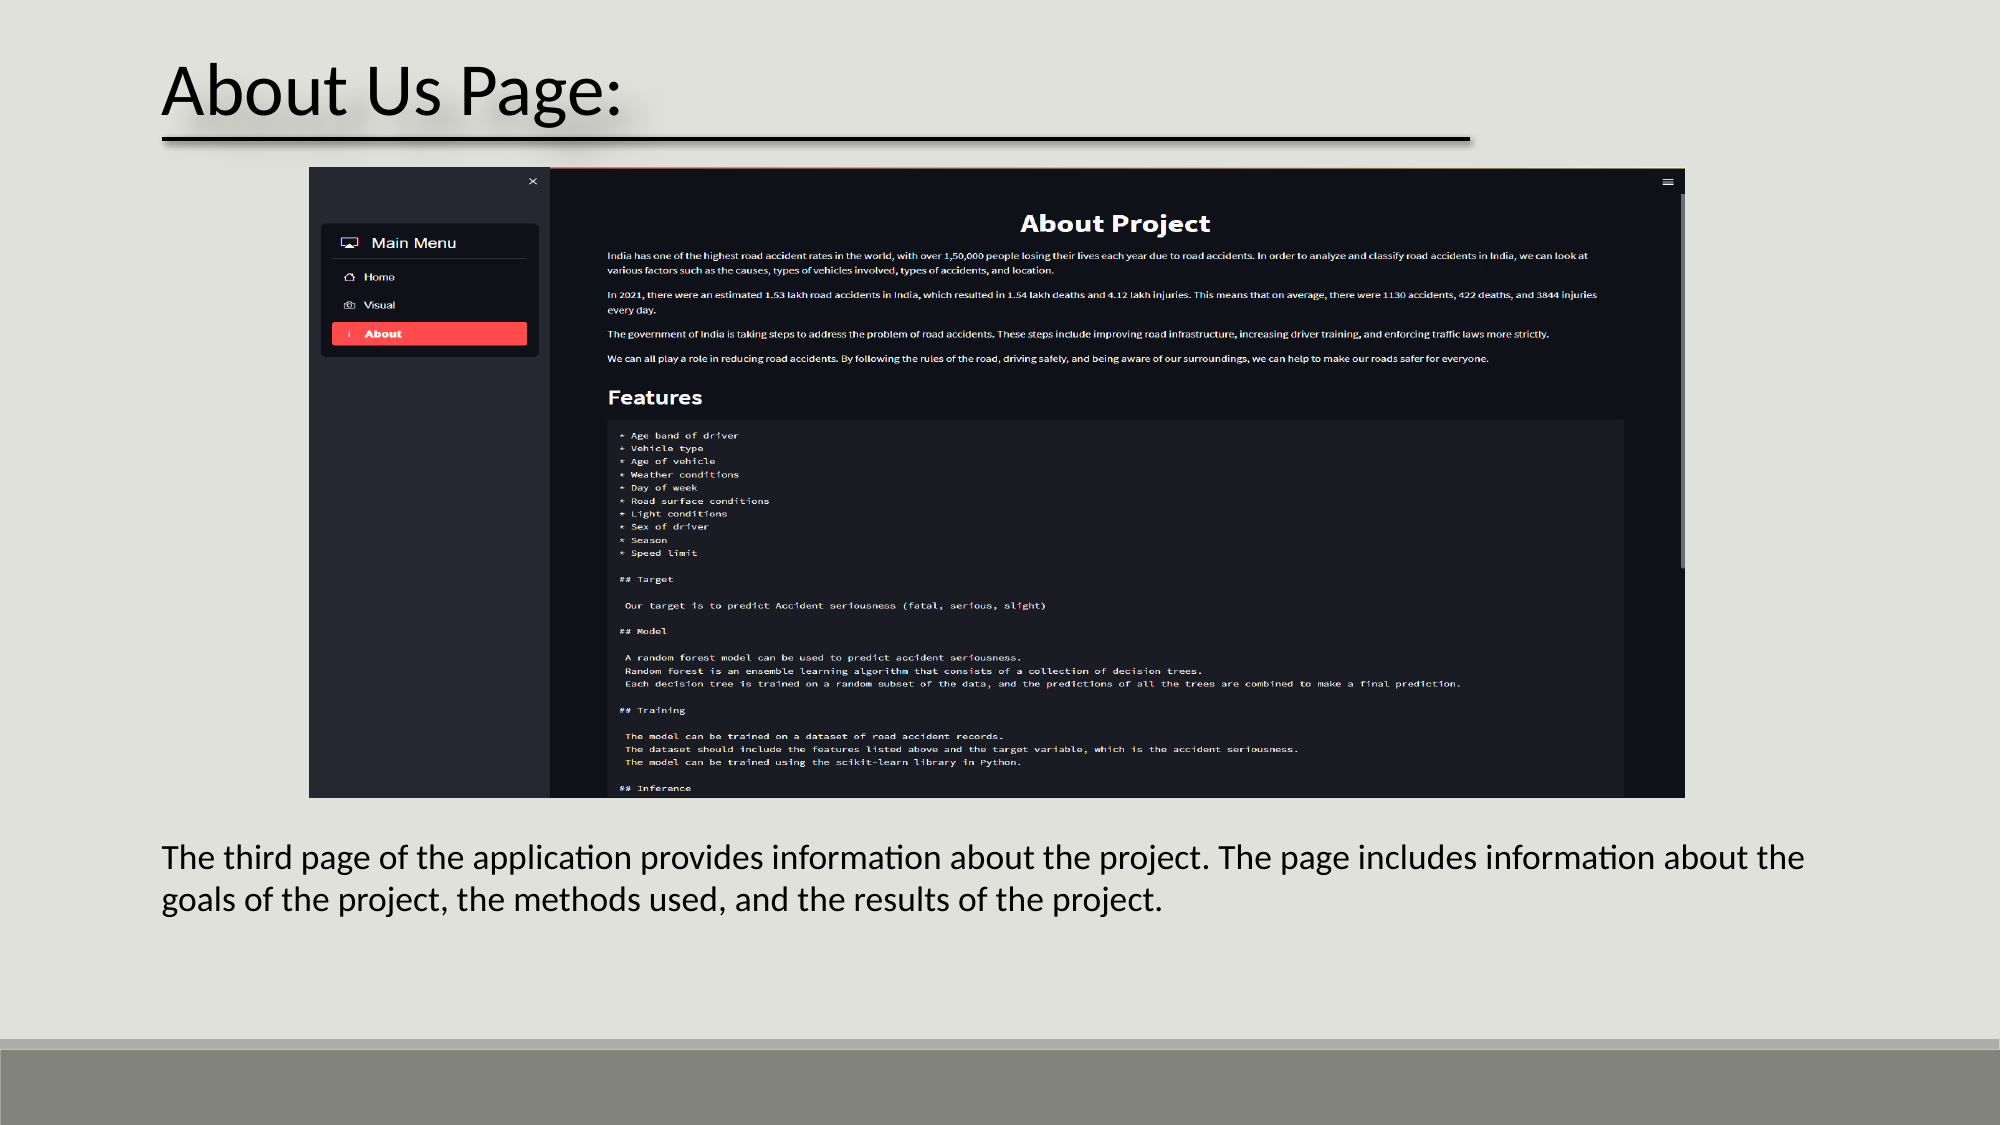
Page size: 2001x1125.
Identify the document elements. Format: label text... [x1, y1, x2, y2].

picture [308, 167, 1685, 799]
text_box About Us Page: [146, 33, 1192, 138]
text_box The third page of the application provides information about the project. The page includes information about the goals of the project, the methods used, and the results of the project. [146, 826, 1847, 972]
